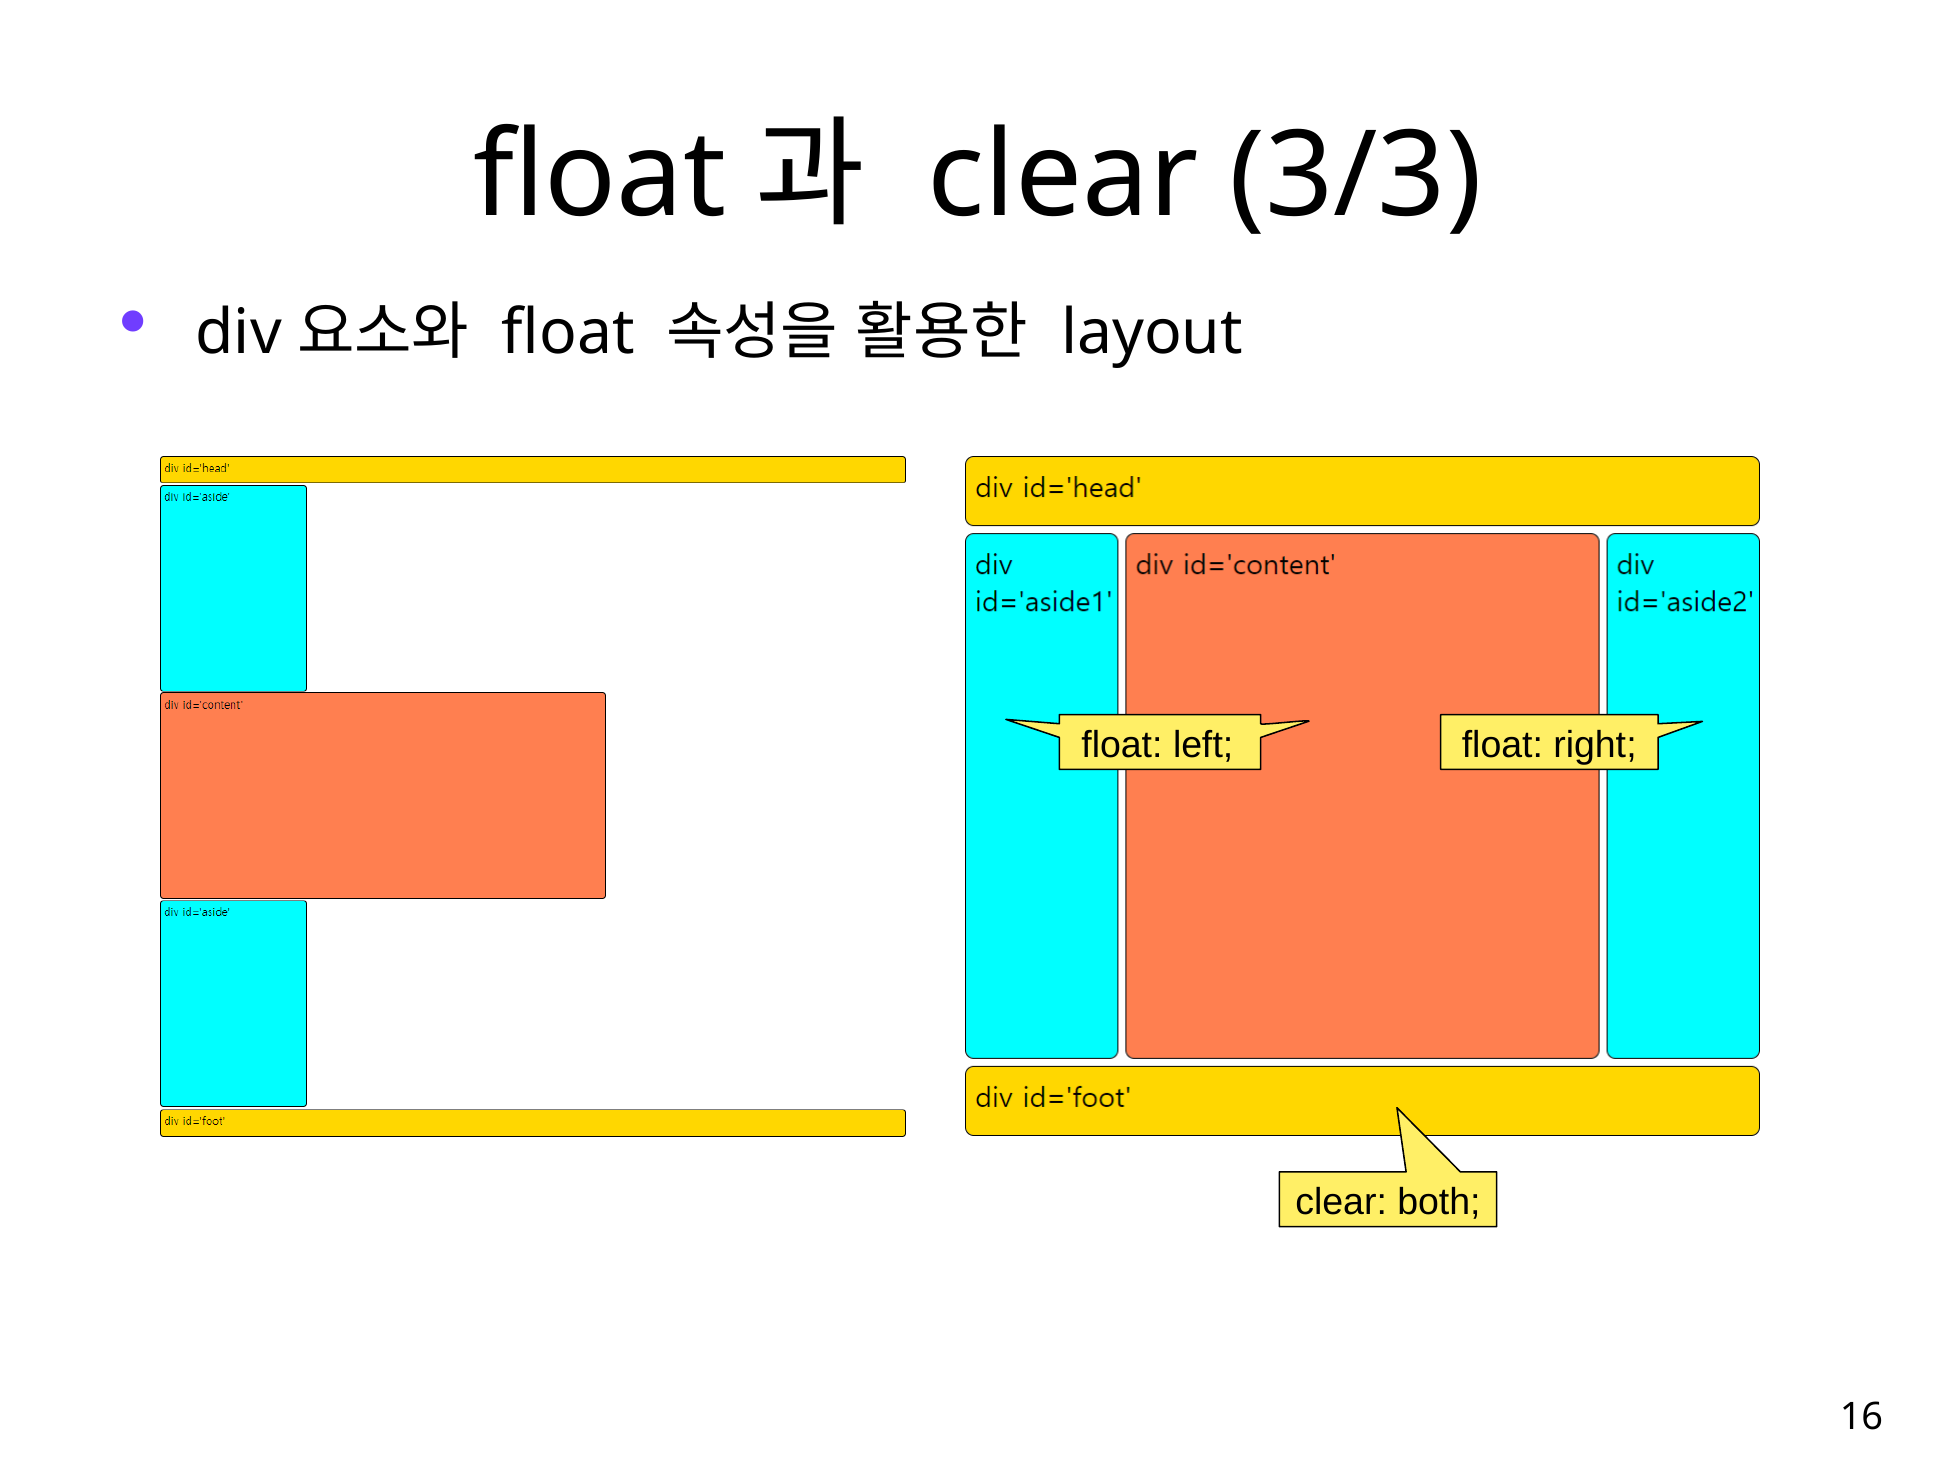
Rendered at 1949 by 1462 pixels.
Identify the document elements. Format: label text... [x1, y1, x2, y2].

picture [959, 450, 1765, 1144]
slide_number 16 [1496, 1372, 1899, 1462]
picture [155, 450, 912, 1144]
text_box clear: both; [1279, 1152, 1497, 1227]
list div요소와 float 속성을 활용한 layout [107, 283, 1812, 1311]
text_box float과 clear (3/3) [181, 84, 1774, 247]
